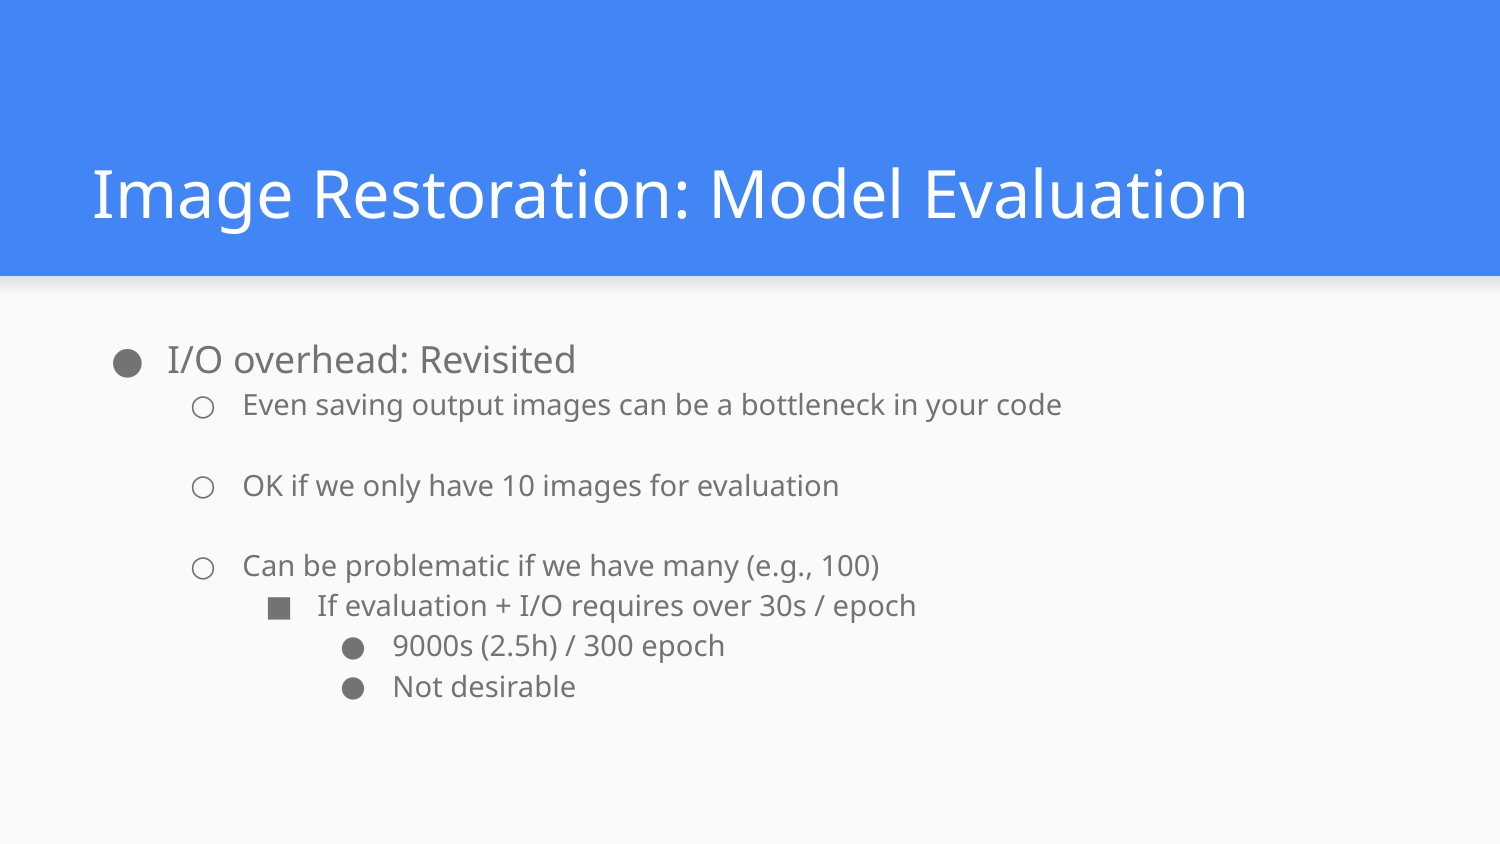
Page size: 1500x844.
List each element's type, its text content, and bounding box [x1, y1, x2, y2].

list I/O overhead: Revisited Even saving output images can be a bottleneck in your code OK if we only have 10 images for evaluation Can be problematic if we have many (e.g., 100) If evaluation + I/O requires over 30s / epoch 9000s (2.5h) / 300 epoch Not desirable [77, 314, 1427, 760]
title Image Restoration: Model Evaluation [77, 121, 1427, 248]
